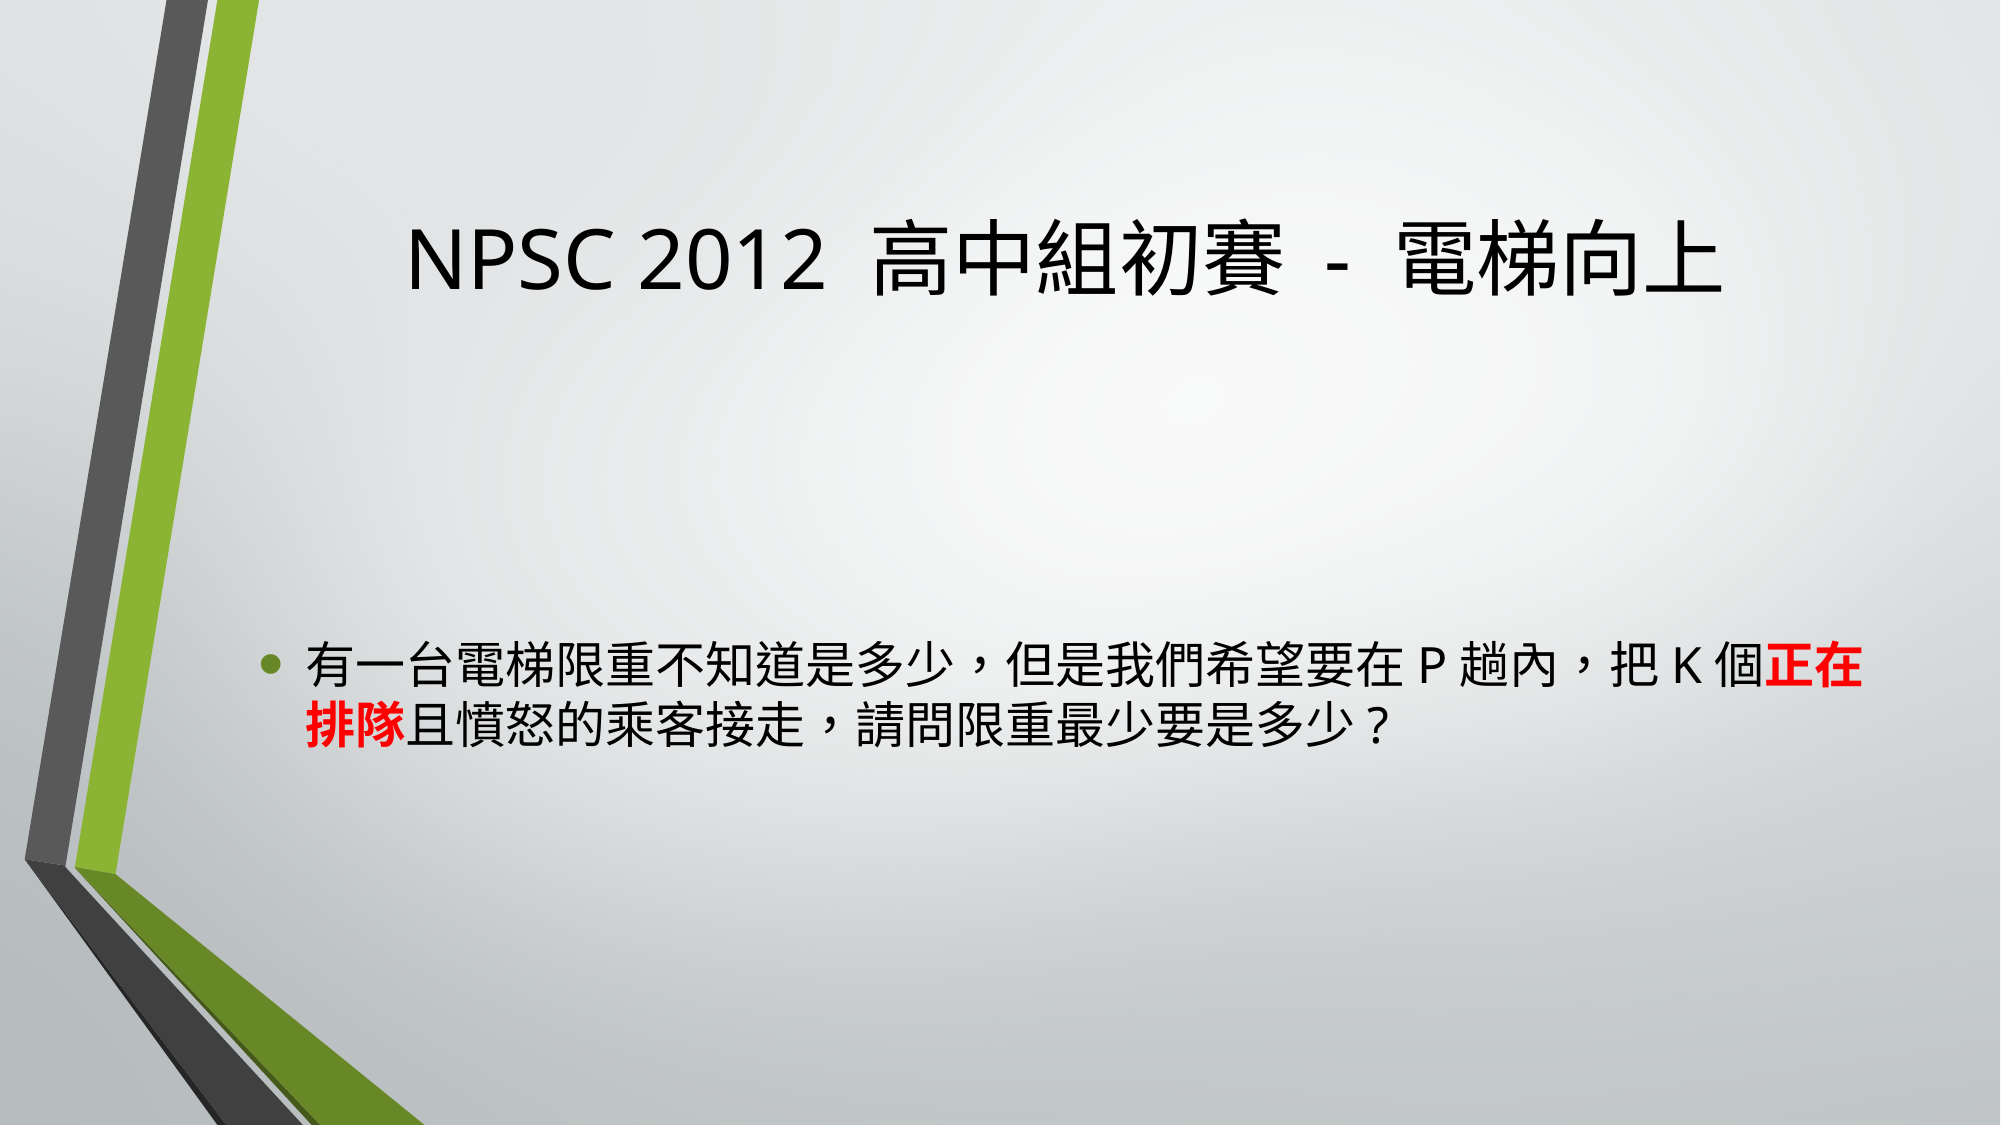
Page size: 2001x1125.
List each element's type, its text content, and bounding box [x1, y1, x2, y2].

list 有一台電梯限重不知道是多少，但是我們希望要在P趟內，把K個正在排隊且憤怒的乘客接走，請問限重最少要是多少? [243, 437, 1887, 950]
title NPSC 2012 高中組初賽 - 電梯向上 [243, 112, 1887, 400]
